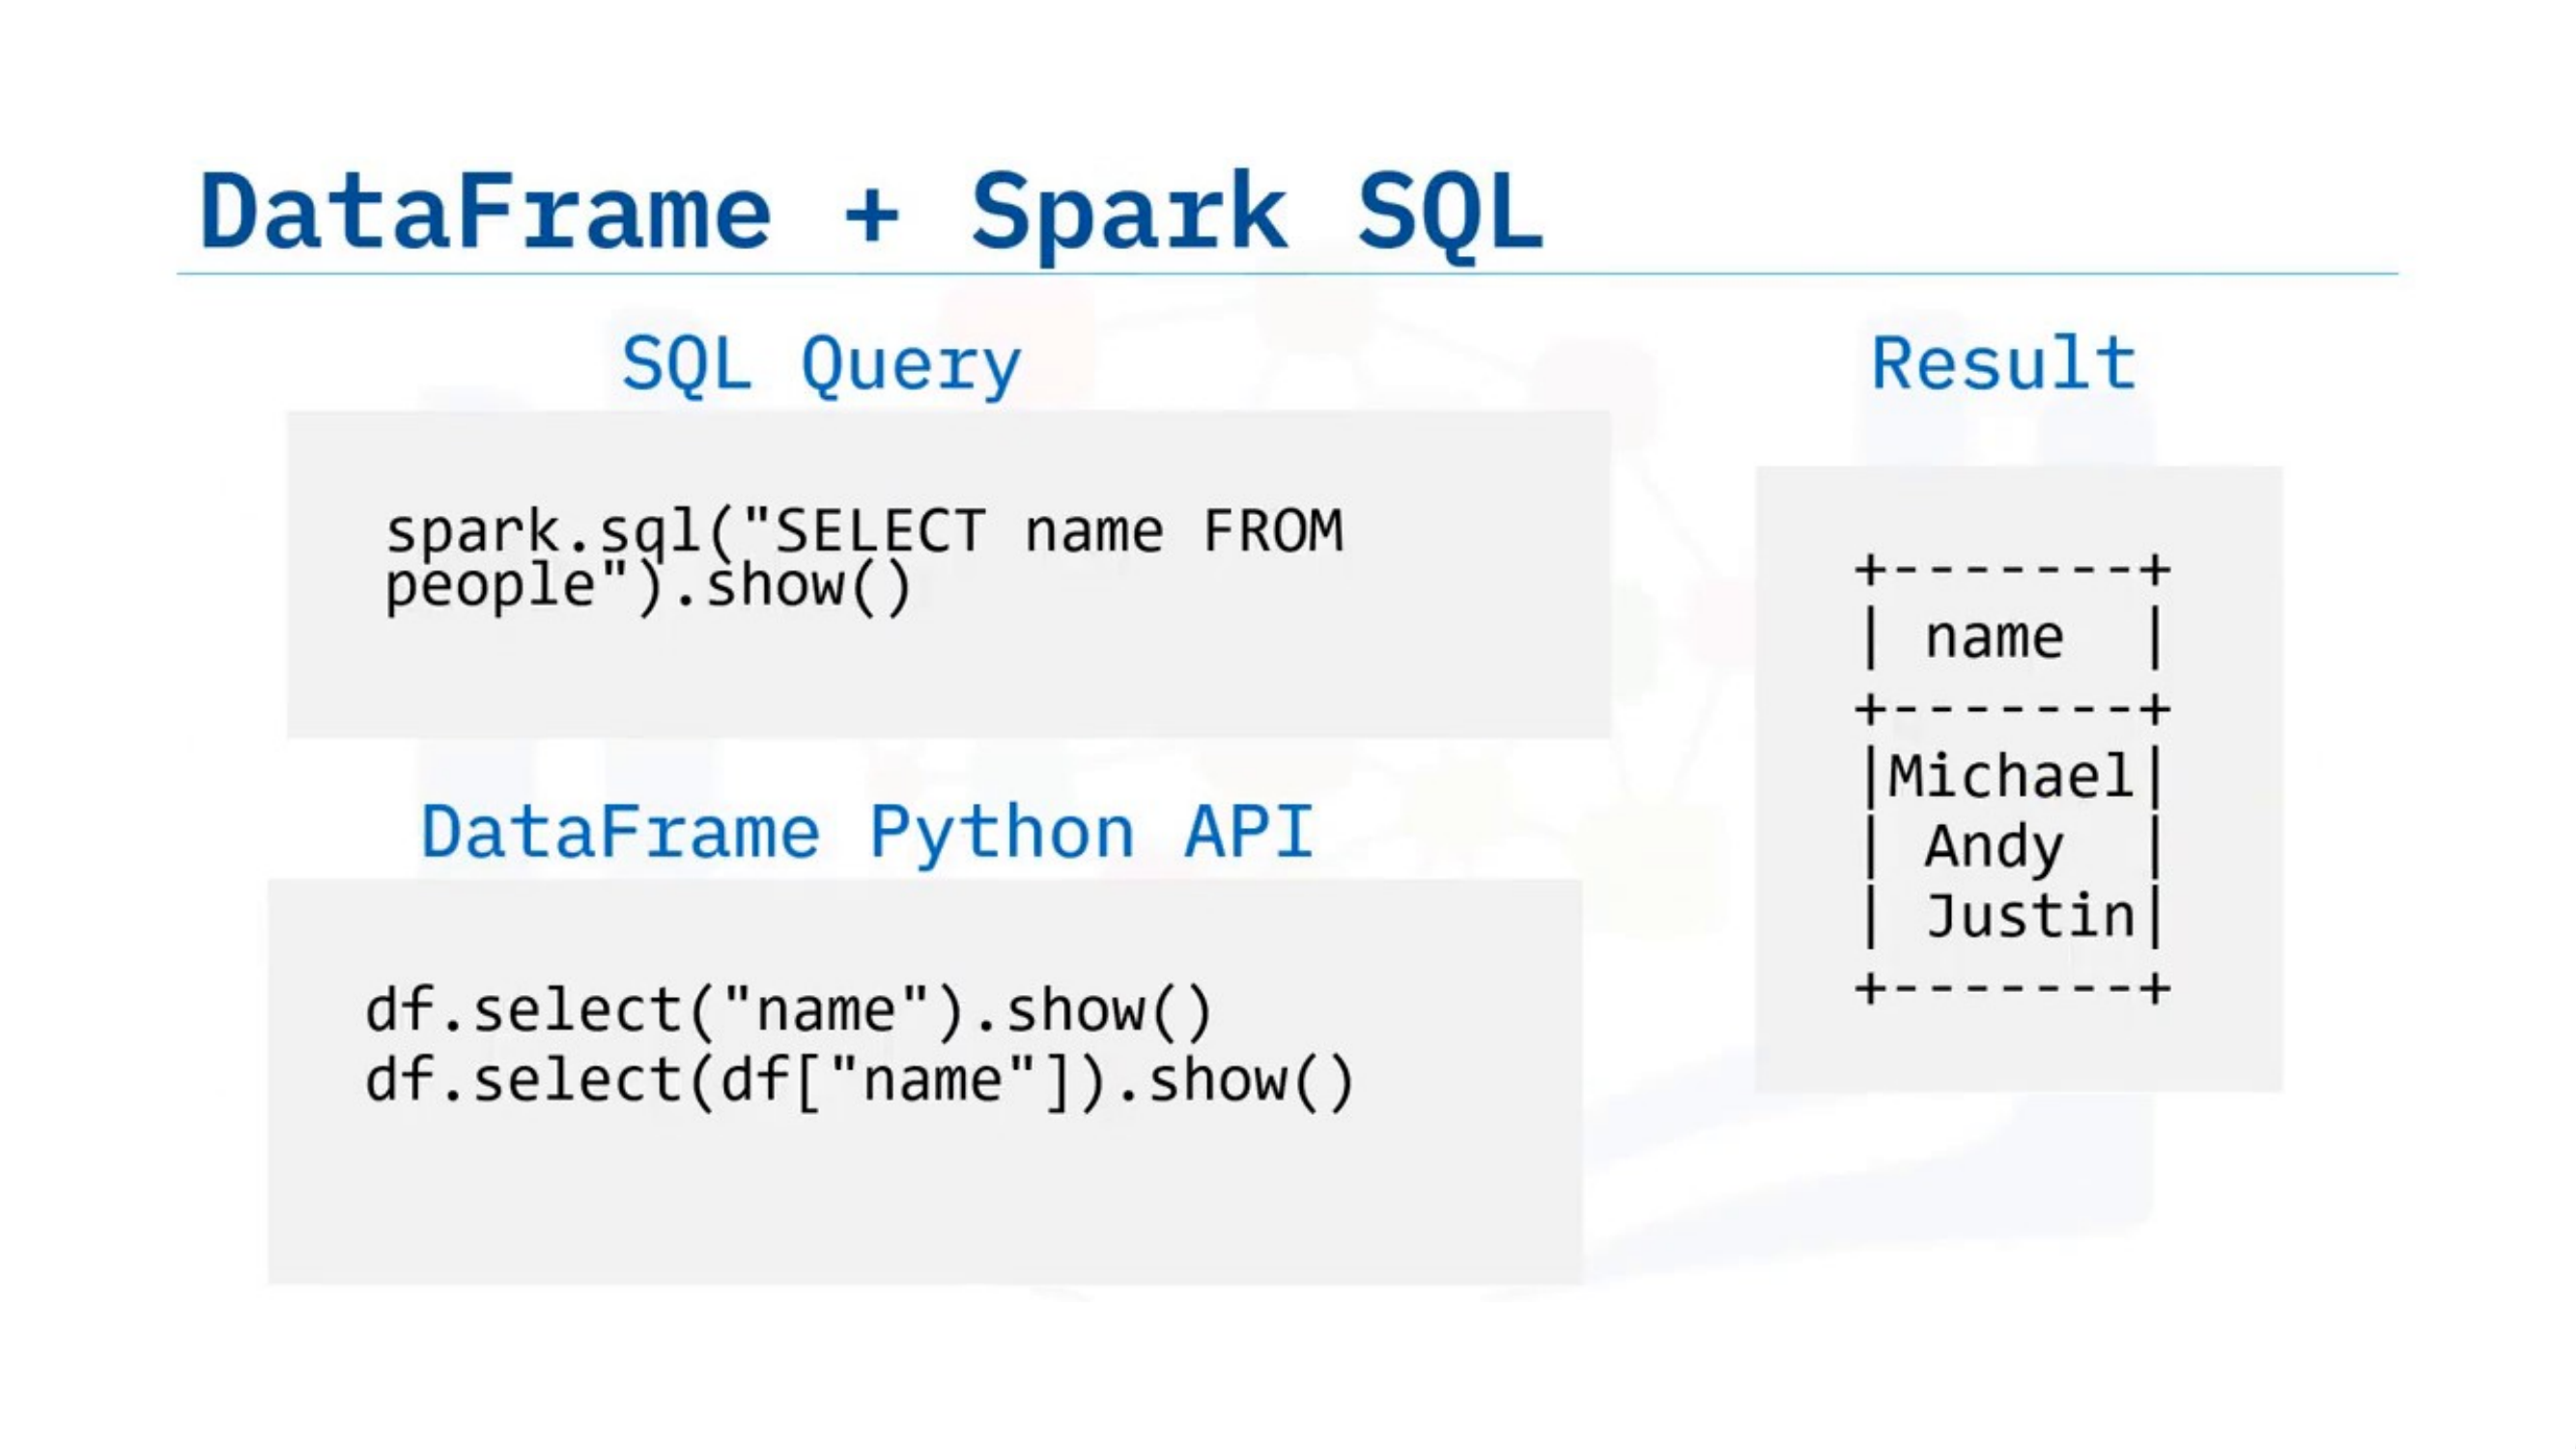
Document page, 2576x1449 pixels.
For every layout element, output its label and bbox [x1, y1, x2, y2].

picture [0, 156, 2576, 1449]
